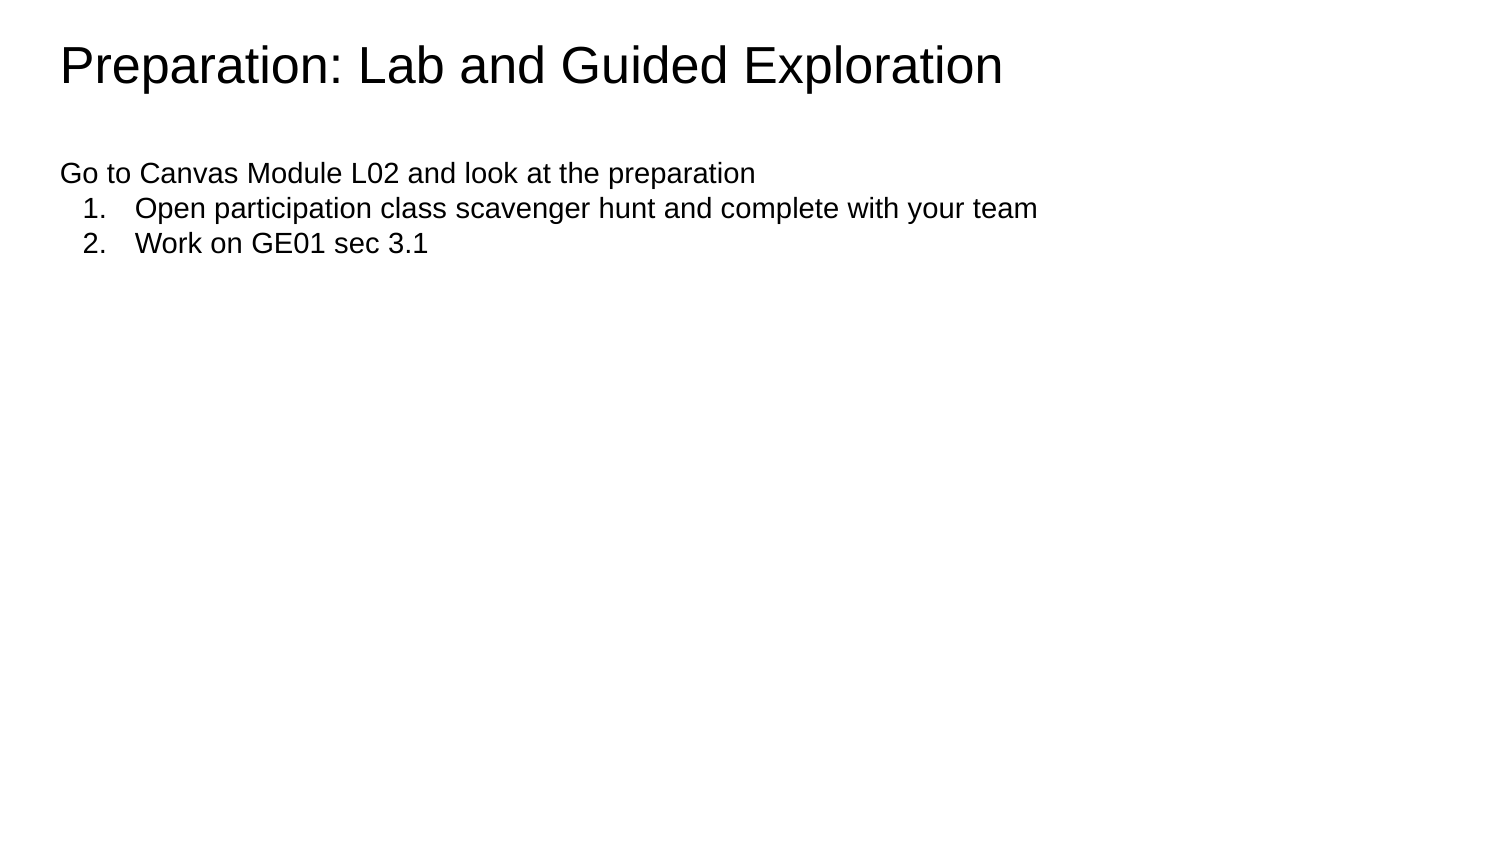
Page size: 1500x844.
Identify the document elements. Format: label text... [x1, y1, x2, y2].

text_box Go to Canvas Module L02 and look at the preparation Open participation class scavenger hunt and complete with your team Work on GE01 sec 3.1 [44, 139, 1404, 345]
title Preparation: Lab and Guided Exploration [44, 16, 1443, 111]
